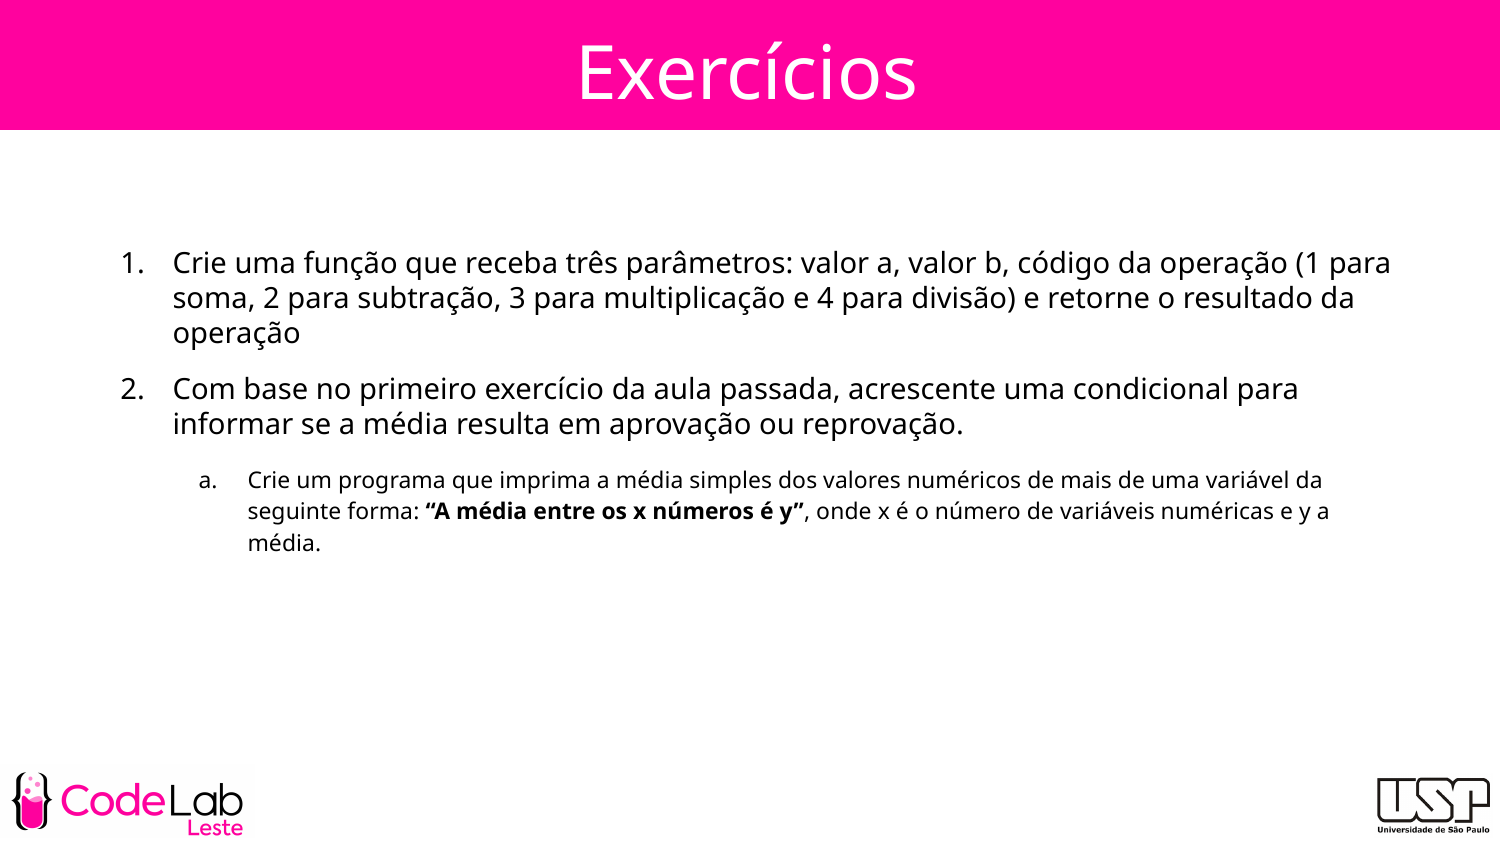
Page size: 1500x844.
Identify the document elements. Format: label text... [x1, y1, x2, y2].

picture [1374, 773, 1494, 838]
title Exercícios [67, 32, 1427, 130]
text_box Crie uma função que receba três parâmetros: valor a, valor b, código da operação (1 para soma, 2 para subtração, 3 para multiplicação e 4 para divisão) e retorne o resultado da operação Com base no primeiro exercício da aula passada, acrescente uma condicional para informar se a média resulta em aprovação ou reprovação. Crie um programa que imprima a média simples dos valores numéricos de mais de uma variável da seguinte forma: “A média entre os x números é y”, onde x é o número de variáveis numéricas e y a média. [82, 229, 1416, 579]
text_box [0, 0, 1500, 130]
picture [0, 763, 256, 838]
